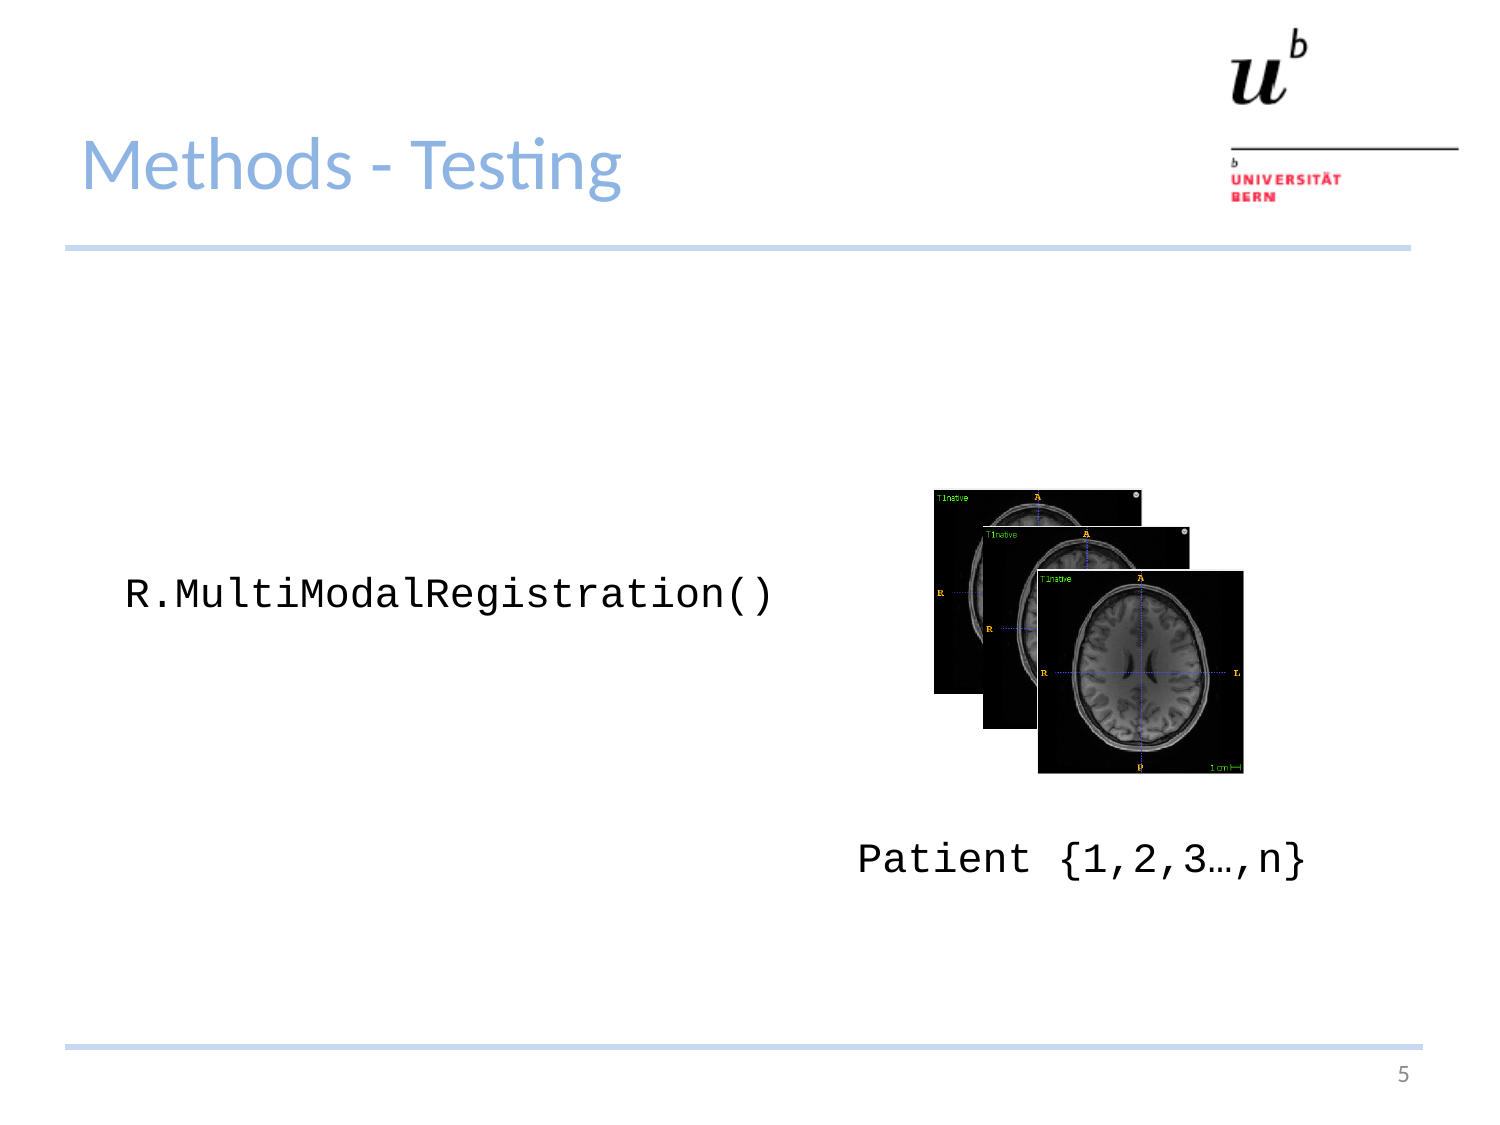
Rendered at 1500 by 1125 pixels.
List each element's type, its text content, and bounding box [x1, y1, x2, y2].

title Methods - Testing [64, 70, 975, 245]
text_box Patient {1,2,3…,n} [842, 823, 1346, 889]
picture [1222, 18, 1470, 242]
text_box R.MultiModalRegistration() [109, 558, 795, 624]
slide_number 5 [1074, 1042, 1425, 1103]
picture [933, 487, 1244, 774]
